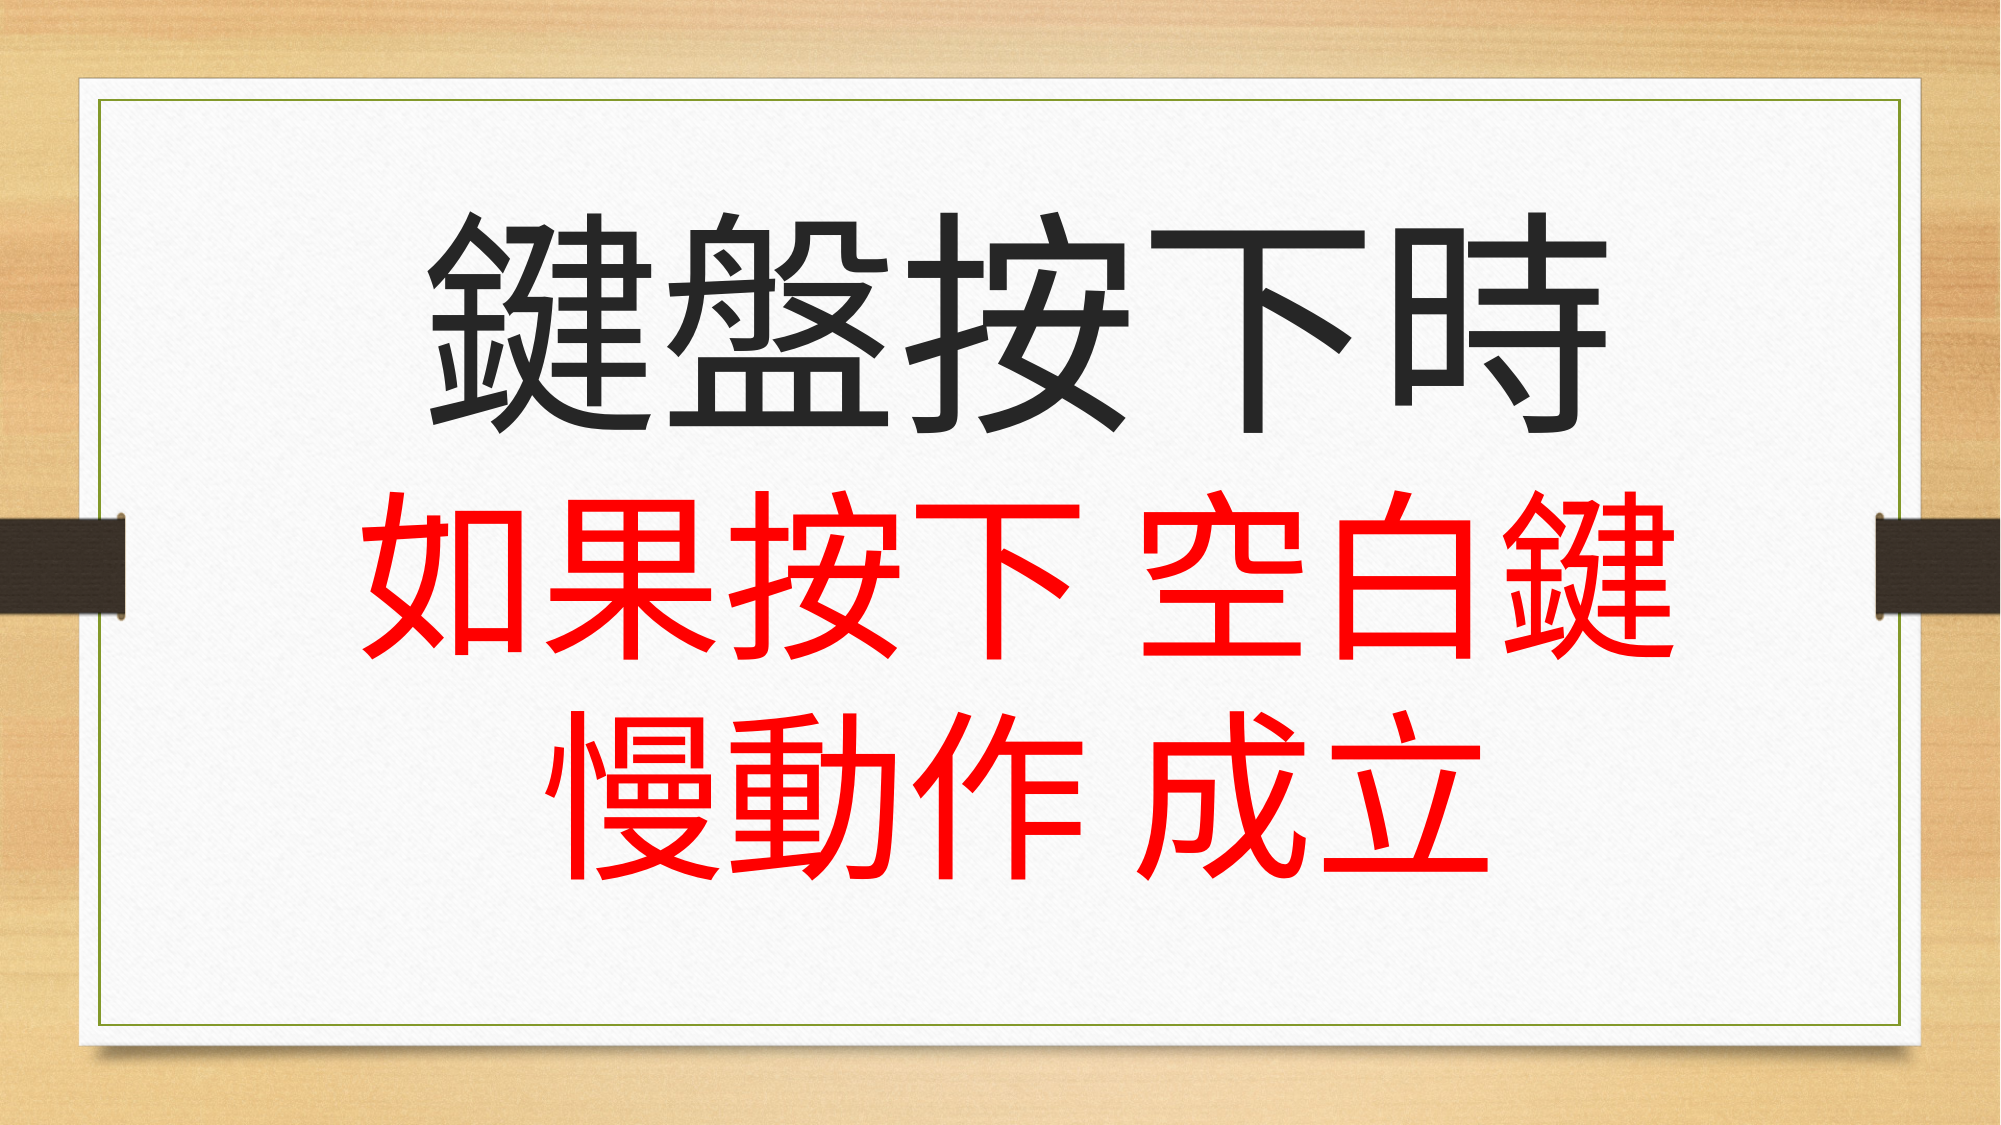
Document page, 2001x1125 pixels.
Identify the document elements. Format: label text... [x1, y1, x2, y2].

picture [0, 0, 2001, 1125]
title 鍵盤按下時 如果按下 空白鍵 慢動作 成立 [164, 121, 1874, 956]
